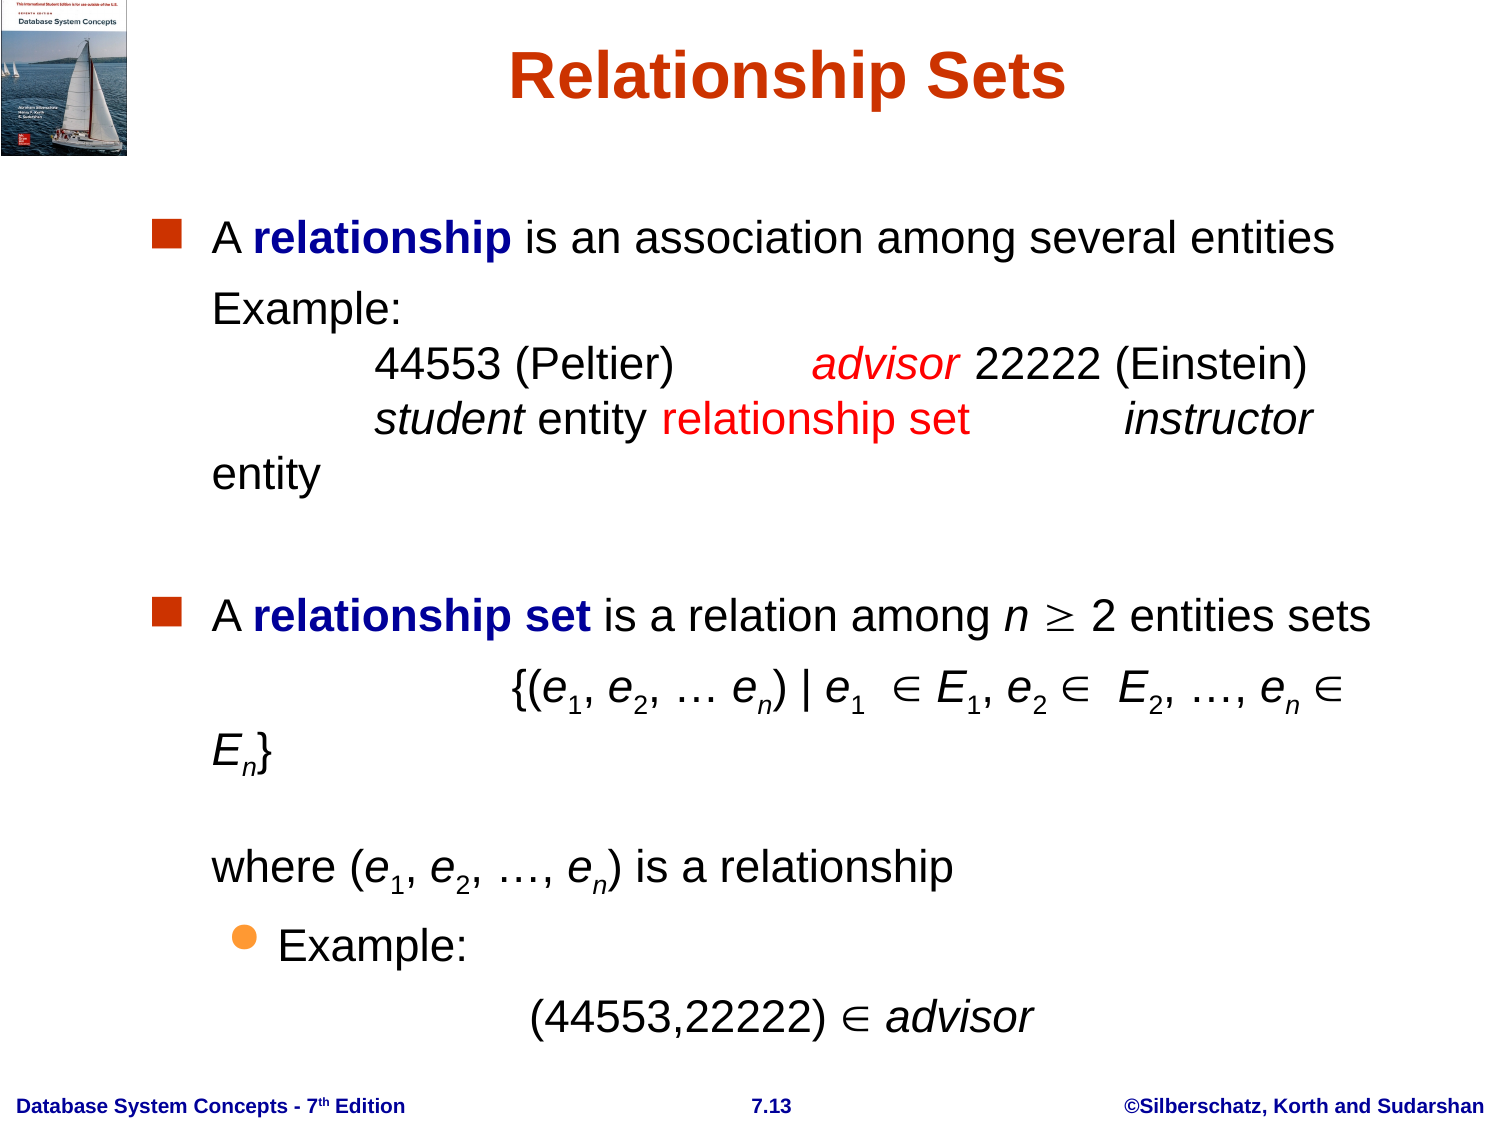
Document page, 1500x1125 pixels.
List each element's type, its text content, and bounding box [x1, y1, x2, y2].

title Relationship Sets [125, 18, 1452, 120]
picture [1, 0, 127, 156]
list A relationship is an association among several entities Example: 44553 (Peltier) advisor 22222 (Einstein) student entity relationship set instructor entity A relationship set is a relation among n  2 entities sets {(e1, e2, … en) | e1  E1, e2  E2, …, en  En} where (e1, e2, …, en) is a relationship Example: (44553,22222)  advisor [140, 200, 1428, 1001]
